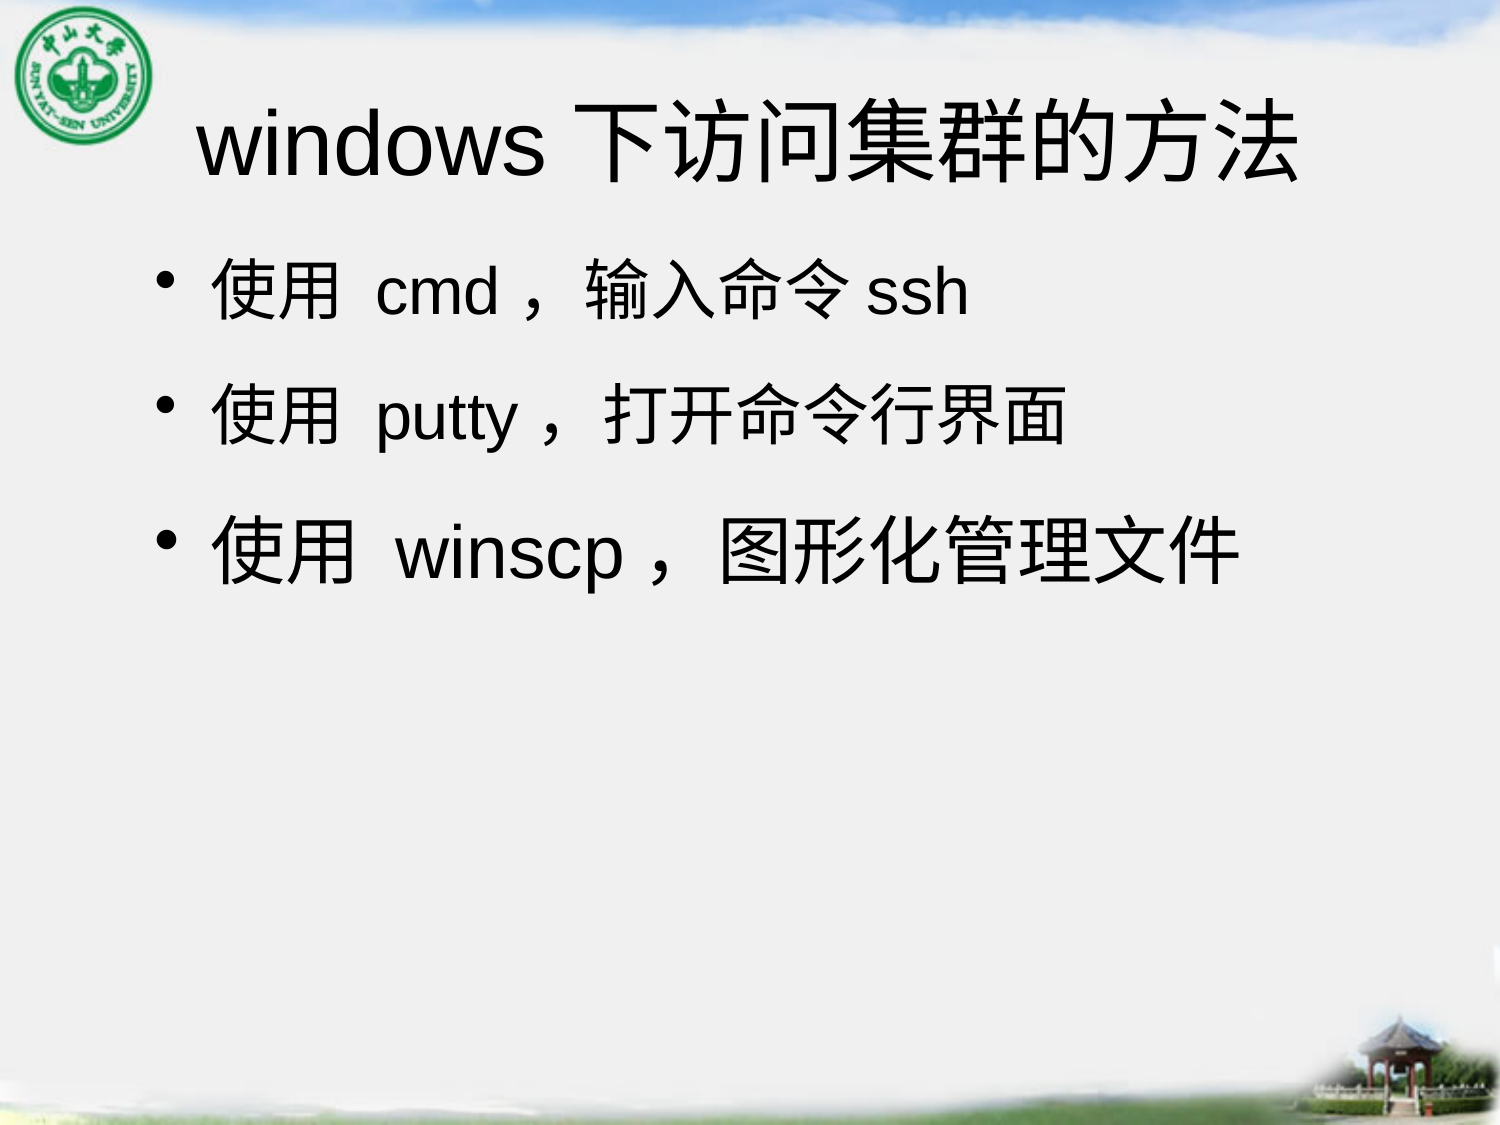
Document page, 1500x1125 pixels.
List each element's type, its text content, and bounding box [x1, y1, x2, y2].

list 使用 cmd，输入命令ssh 使用 putty，打开命令行界面 使用 winscp，图形化管理文件 [139, 208, 1361, 895]
picture [0, 0, 1500, 1125]
title windows下访问集群的方法 [75, 45, 1425, 233]
